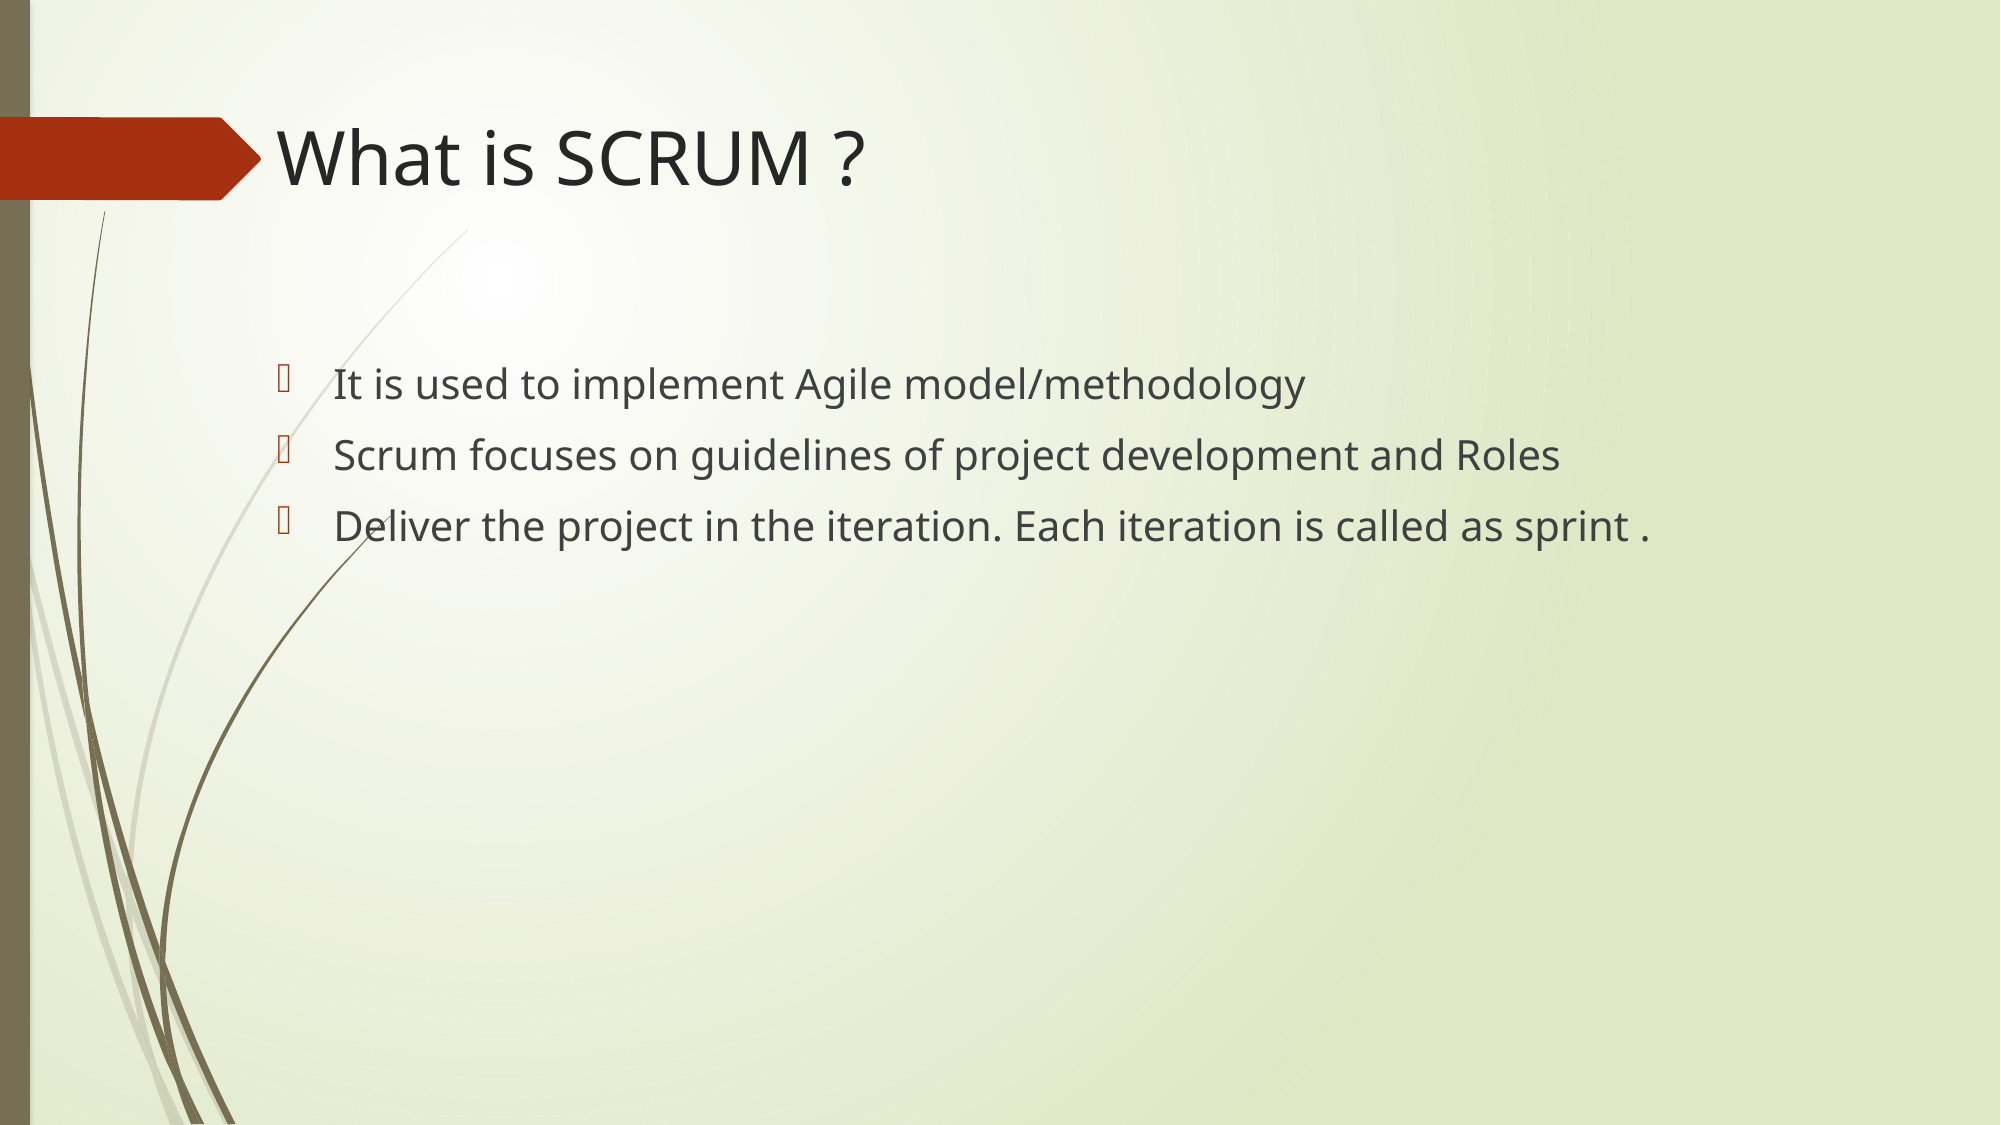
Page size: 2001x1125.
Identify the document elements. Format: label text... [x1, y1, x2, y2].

title What is SCRUM ? [261, 102, 1888, 313]
list It is used to implement Agile model/methodology Scrum focuses on guidelines of project development and Roles Deliver the project in the iteration. Each iteration is called as sprint . [261, 350, 1888, 970]
